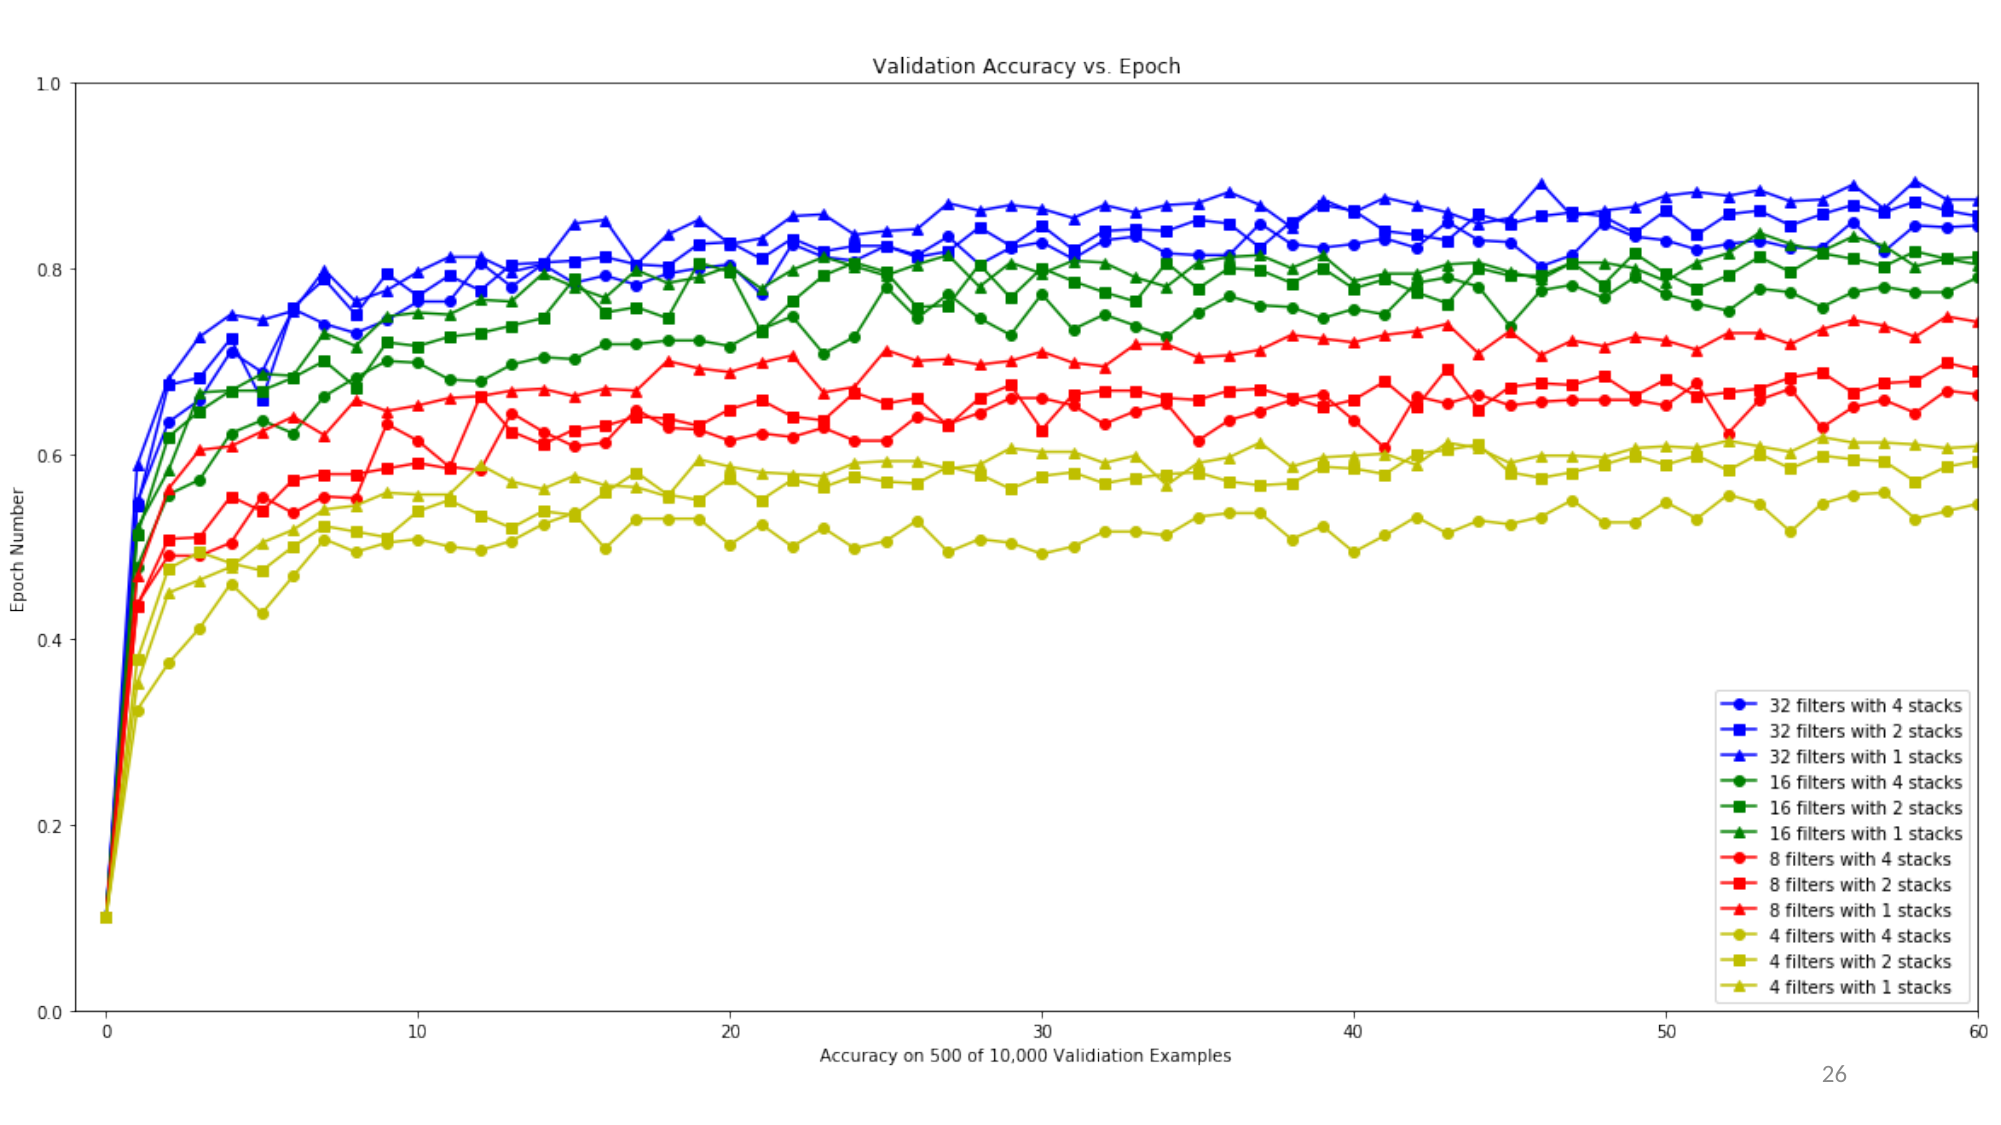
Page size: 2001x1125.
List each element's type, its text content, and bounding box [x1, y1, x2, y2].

slide_number 26 [1412, 1076, 1863, 1103]
picture [0, 45, 2000, 1076]
